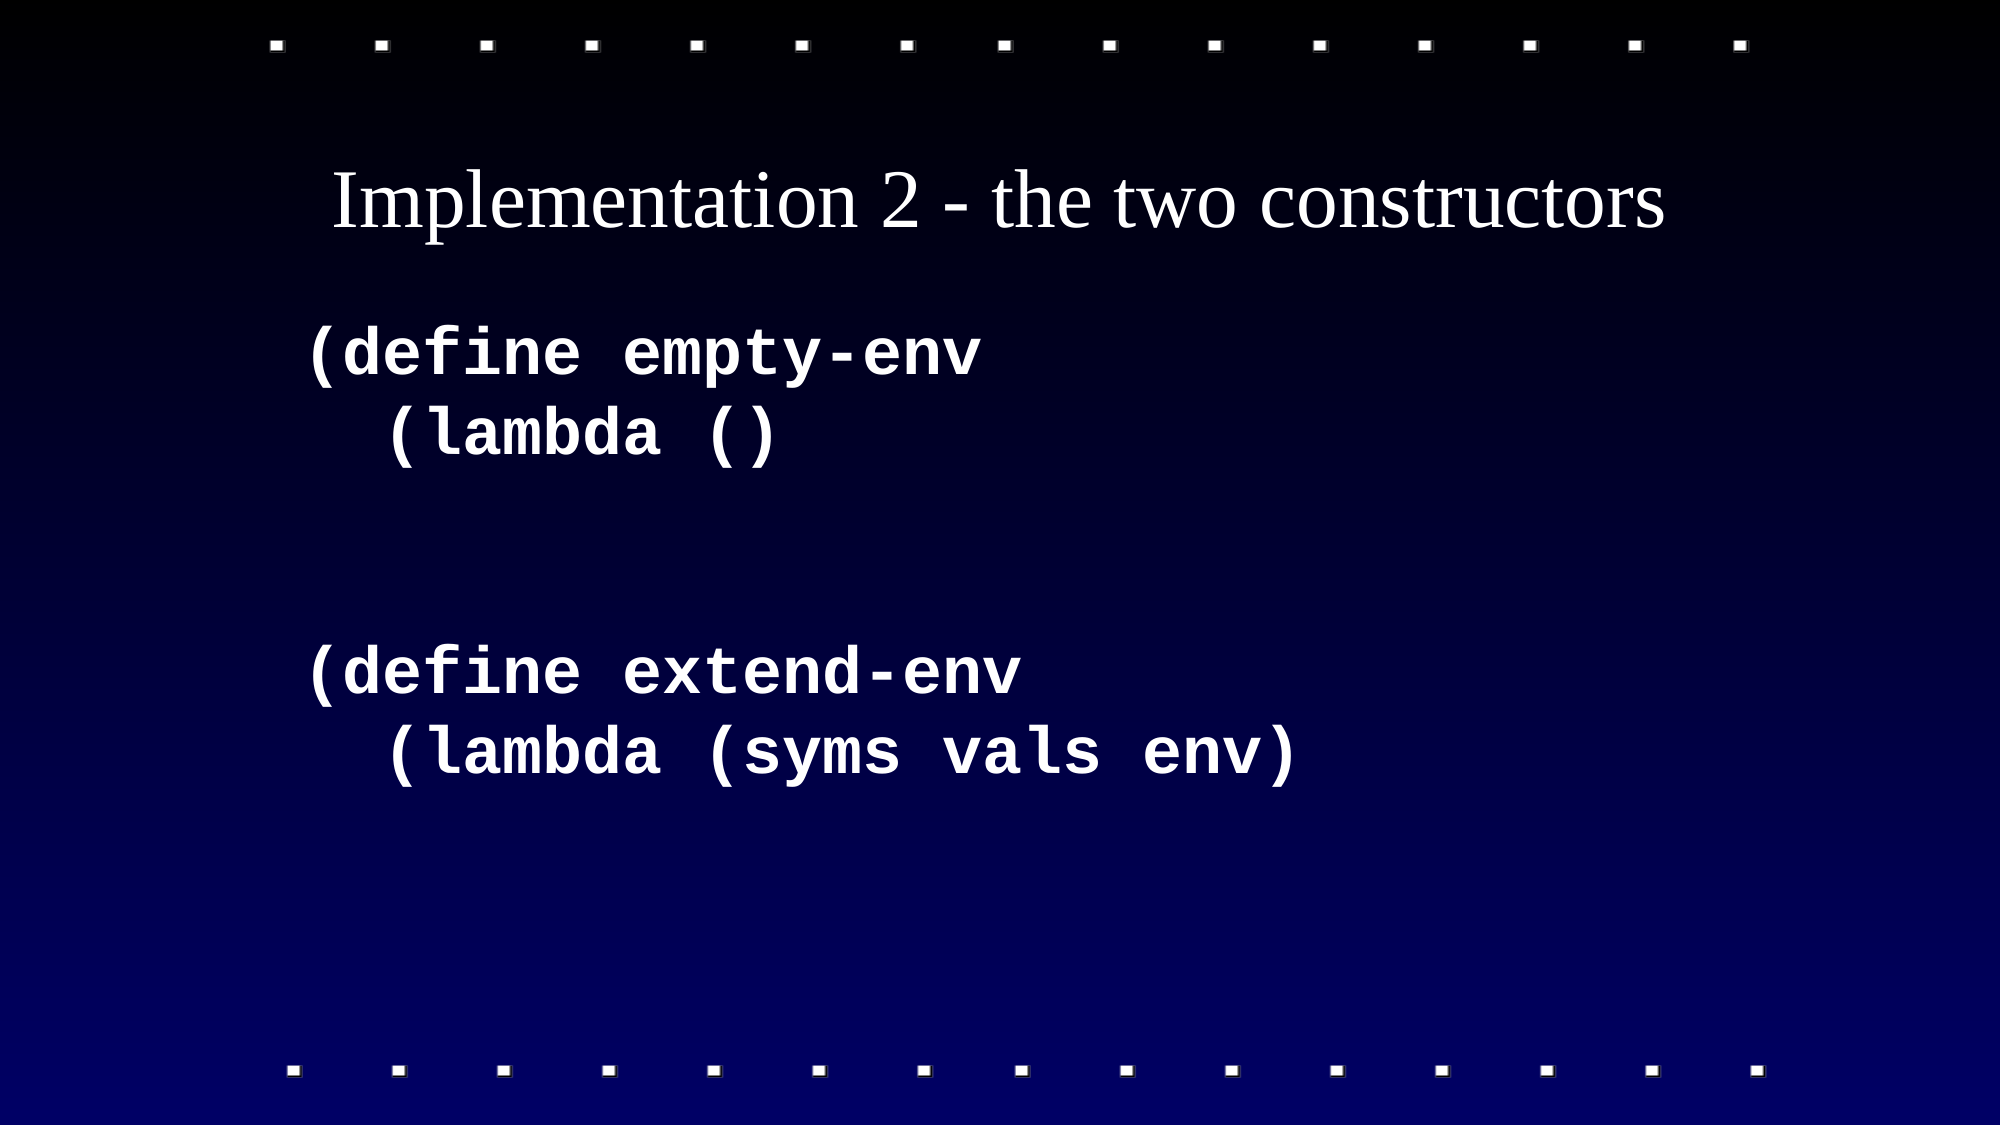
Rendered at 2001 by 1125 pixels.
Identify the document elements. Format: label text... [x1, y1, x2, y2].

picture [266, 37, 1767, 57]
picture [283, 1062, 1784, 1082]
title Implementation 2 - the two constructors [149, 99, 1851, 288]
list (define empty-env (lambda () (define extend-env (lambda (syms vals env) [287, 299, 1701, 1076]
